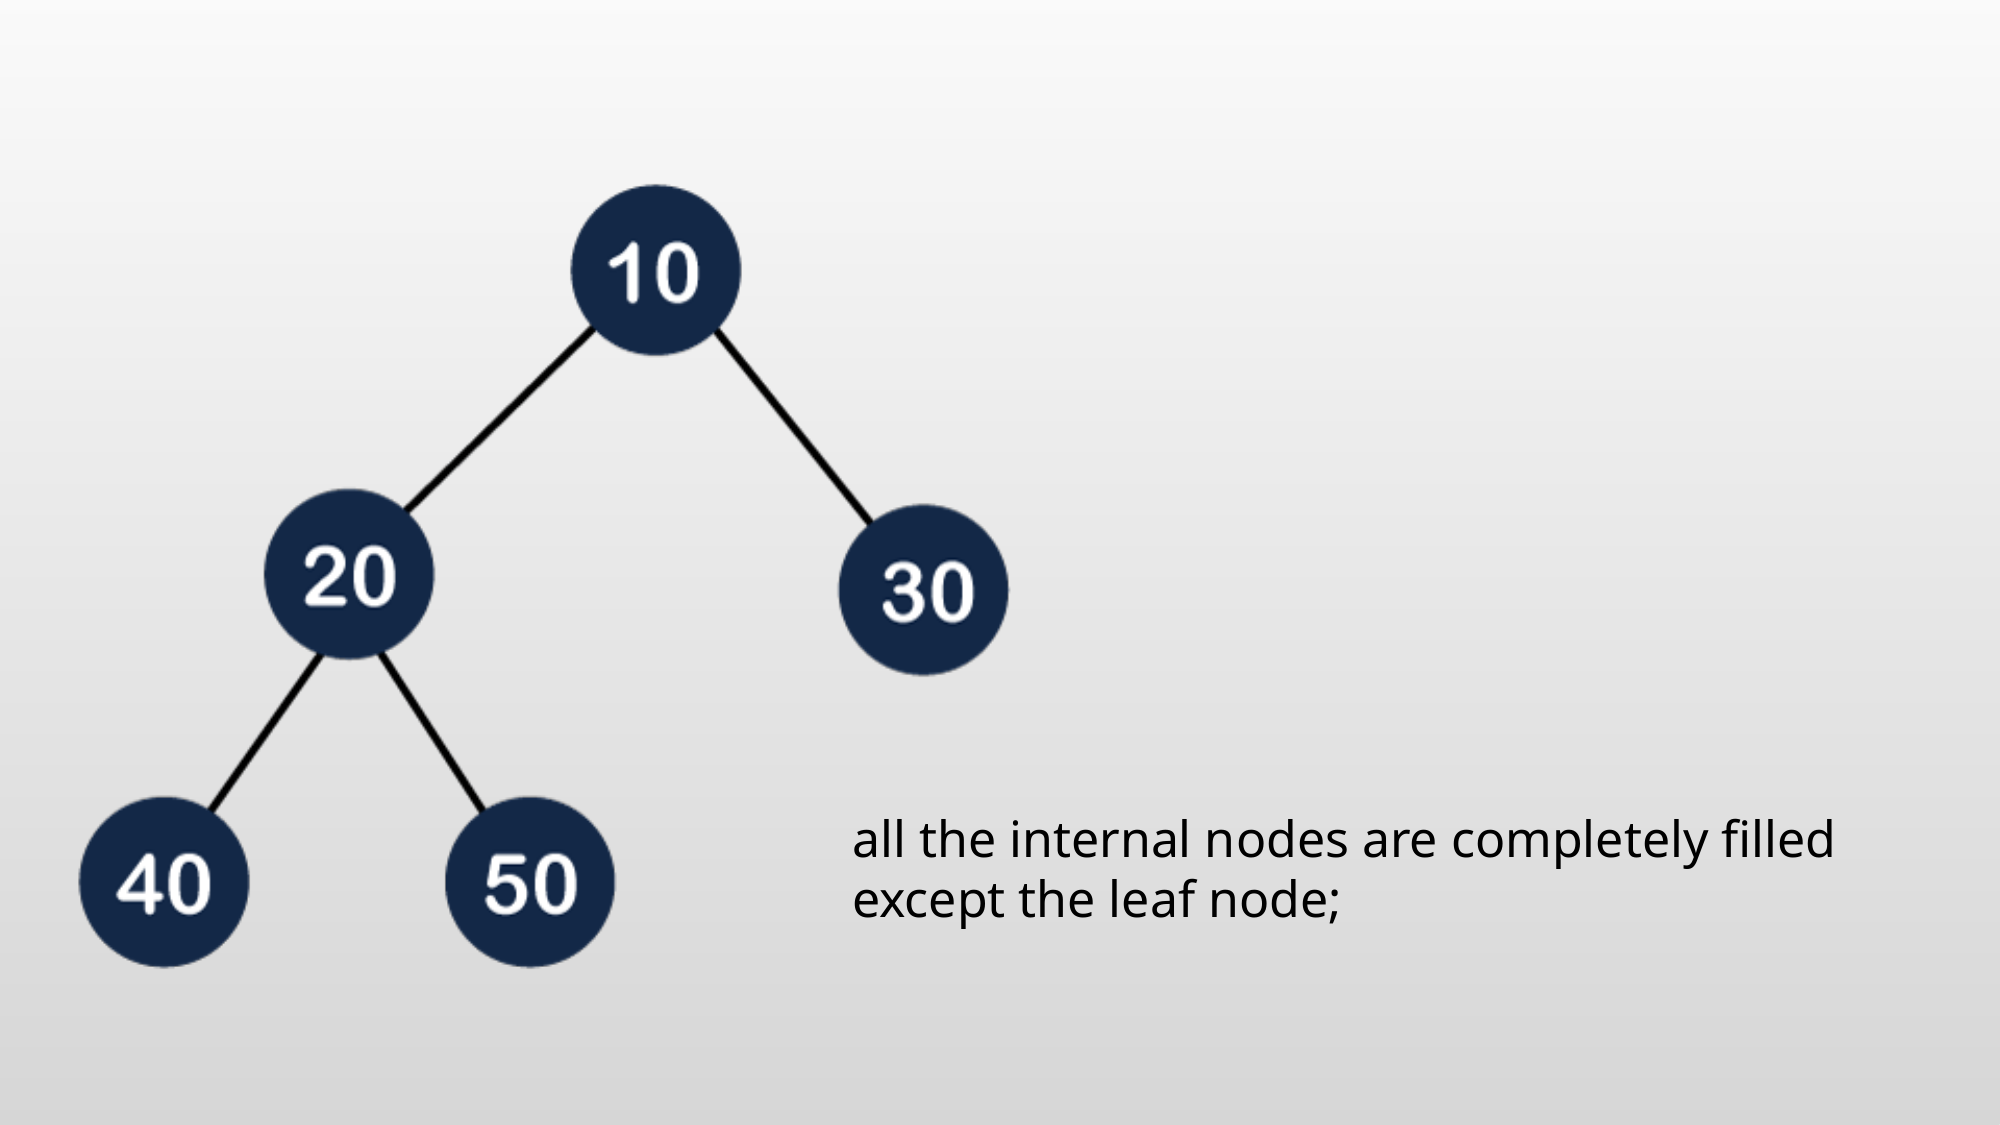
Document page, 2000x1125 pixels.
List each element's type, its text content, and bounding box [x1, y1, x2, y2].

text_box all the internal nodes are completely filled except the leaf node; [1042, 799, 1863, 935]
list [0, 162, 1042, 1040]
